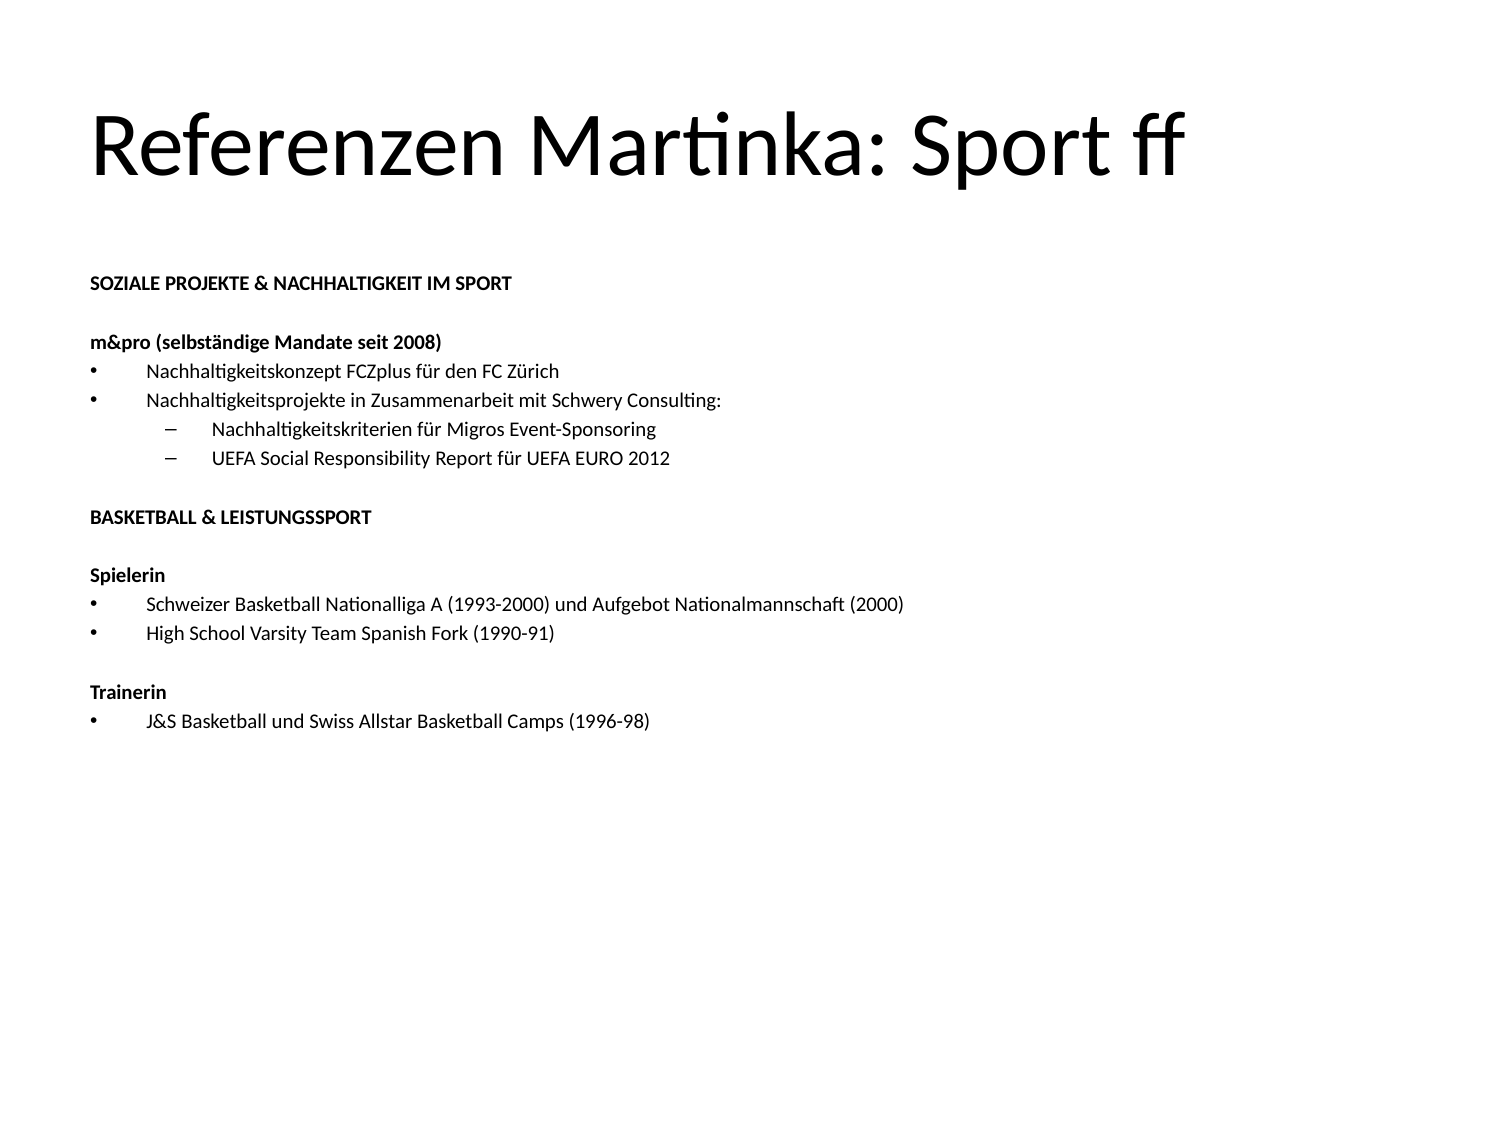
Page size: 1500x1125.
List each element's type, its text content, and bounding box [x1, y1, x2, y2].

title Referenzen Martinka: Sport ff [75, 45, 1425, 233]
list SOZIALE PROJEKTE & NACHHALTIGKEIT IM SPORT m&pro (selbständige Mandate seit 2008) Nachhaltigkeitskonzept FCZplus für den FC Zürich Nachhaltigkeitsprojekte in Zusammenarbeit mit Schwery Consulting: Nachhaltigkeitskriterien für Migros Event-Sponsoring UEFA Social Responsibility Report für UEFA EURO 2012 BASKETBALL & LEISTUNGSSPORT Spielerin Schweizer Basketball Nationalliga A (1993-2000) und Aufgebot Nationalmannschaft (2000) High School Varsity Team Spanish Fork (1990-91) Trainerin J&S Basketball und Swiss Allstar Basketball Camps (1996-98) [75, 262, 1425, 1005]
